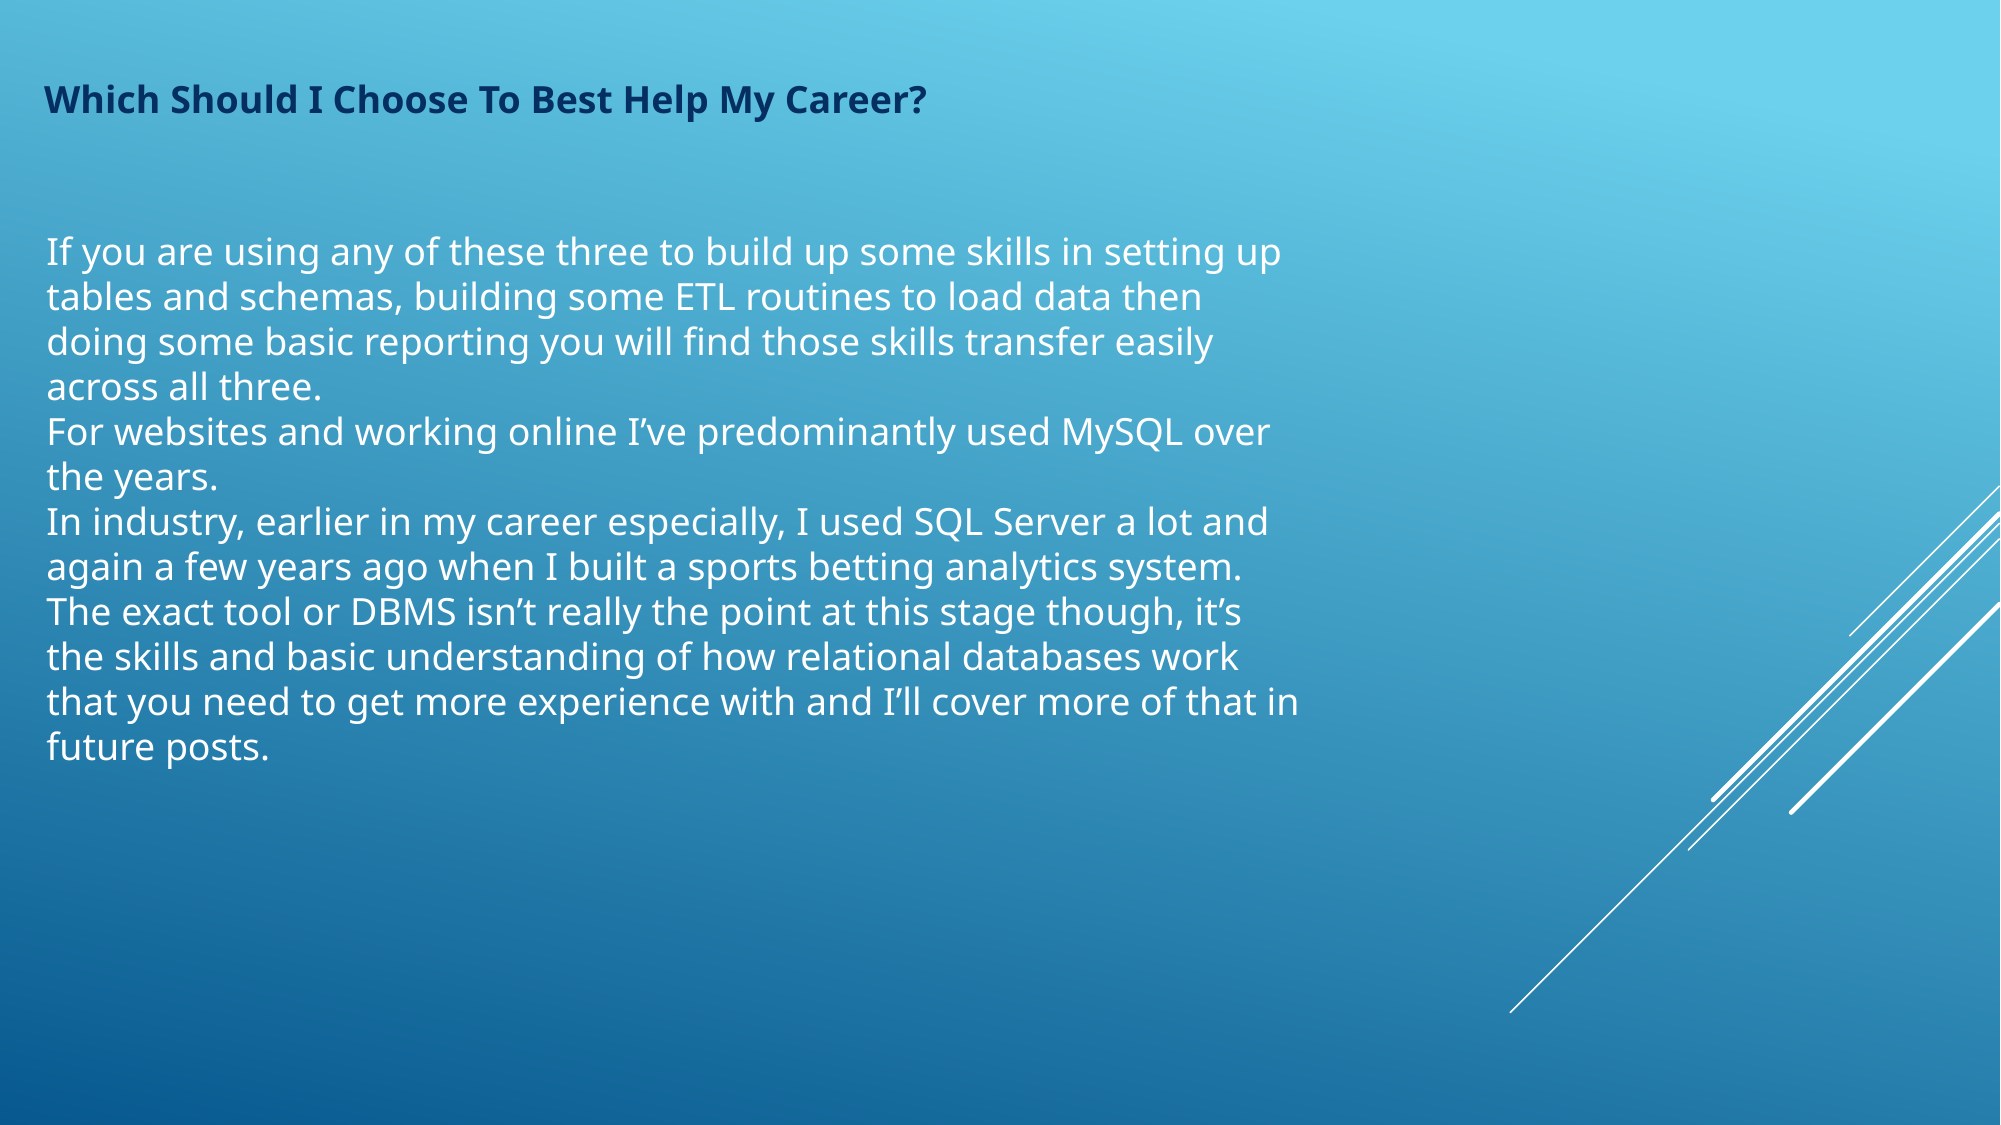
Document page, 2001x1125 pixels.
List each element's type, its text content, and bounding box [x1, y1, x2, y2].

text_box Which Should I Choose To Best Help My Career? [29, 69, 943, 129]
text_box If you are using any of these three to build up some skills in setting up tables and schemas, building some ETL routines to load data then doing some basic reporting you will find those skills transfer easily across all three. For websites and working online I’ve predominantly used MySQL over the years. In industry, earlier in my career especially, I used SQL Server a lot and again a few years ago when I built a sports betting analytics system. The exact tool or DBMS isn’t really the point at this stage though, it’s the skills and basic understanding of how relational databases work that you need to get more experience with and I’ll cover more of that in future posts. [31, 220, 1318, 776]
